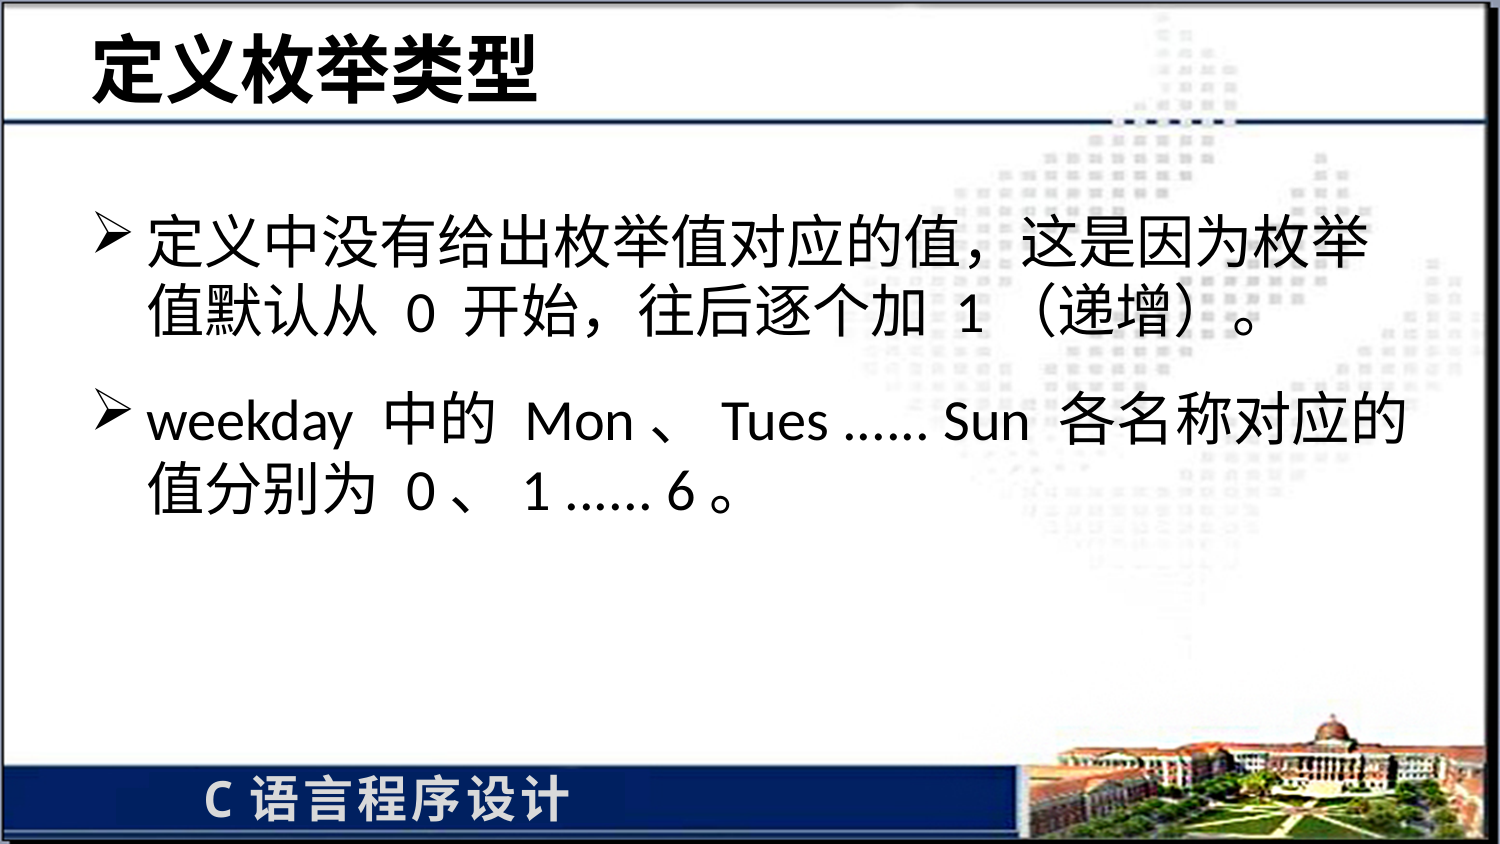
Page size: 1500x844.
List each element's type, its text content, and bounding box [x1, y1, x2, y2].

picture [0, 0, 1500, 844]
list 定义中没有给出枚举值对应的值，这是因为枚举值默认从 0 开始，往后逐个加 1（递增）。 weekday 中的 Mon、Tues ...... Sun 各名称对应的值分别为 0、1 ...... 6。 [75, 197, 1424, 576]
title 定义枚举类型 [75, 20, 1425, 115]
